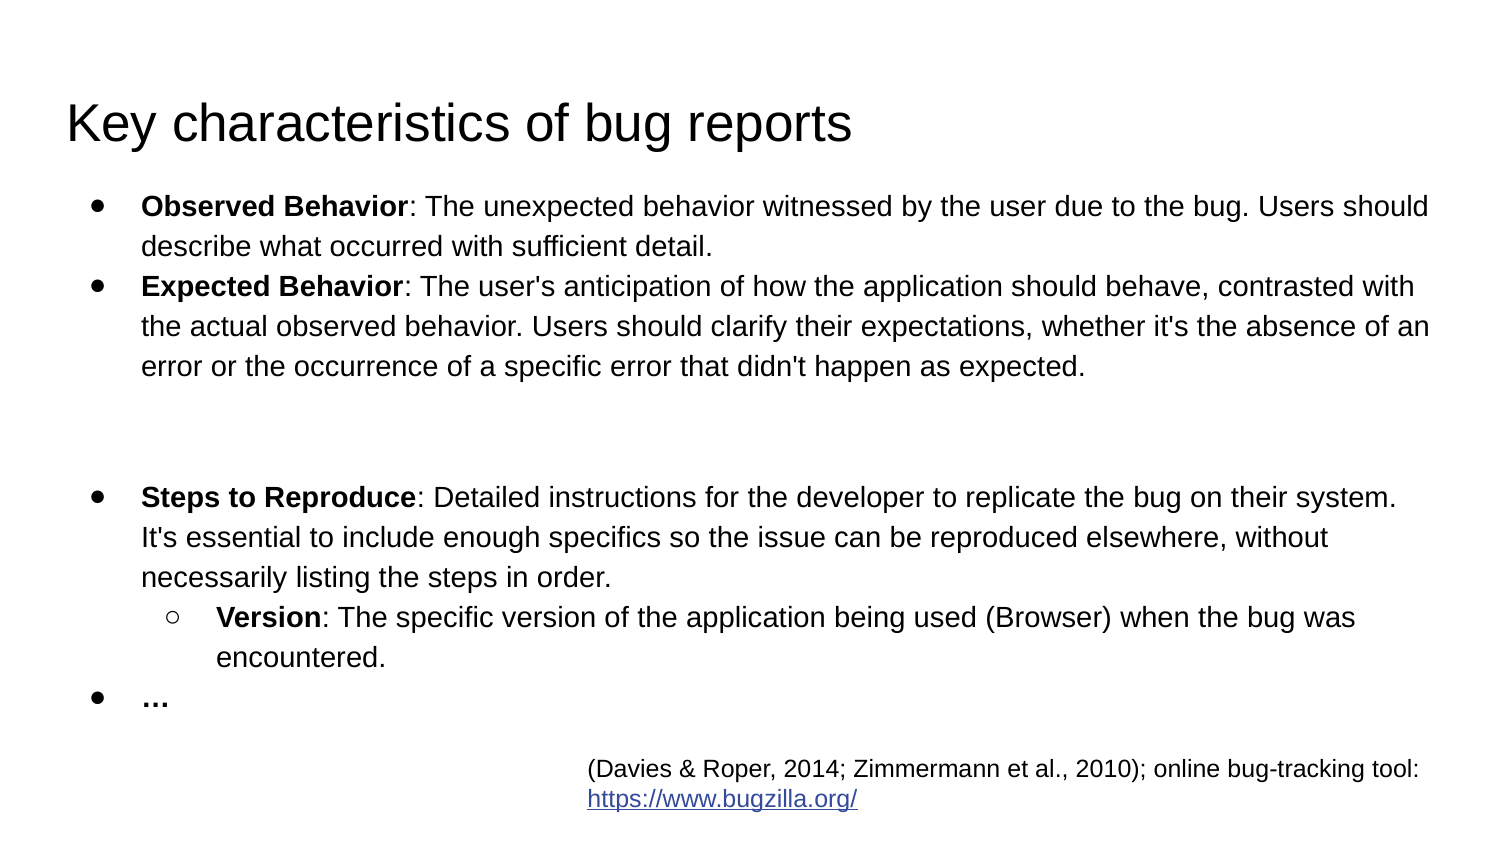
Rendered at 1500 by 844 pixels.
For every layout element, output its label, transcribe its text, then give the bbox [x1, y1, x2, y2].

title Key characteristics of bug reports [51, 72, 1449, 166]
text_box (Davies & Roper, 2014; Zimmermann et al., 2010); online bug-tracking tool: https://www.bugzilla.org/ [572, 737, 1480, 828]
list Observed Behavior: The unexpected behavior witnessed by the user due to the bug. Users should describe what occurred with sufficient detail. Expected Behavior: The user's anticipation of how the application should behave, contrasted with the actual observed behavior. Users should clarify their expectations, whether it's the absence of an error or the occurrence of a specific error that didn't happen as expected. Steps to Reproduce: Detailed instructions for the developer to replicate the bug on their system. It's essential to include enough specifics so the issue can be reproduced elsewhere, without necessarily listing the steps in order. Version: The specific version of the application being used (Browser) when the bug was encountered. … [51, 166, 1449, 723]
